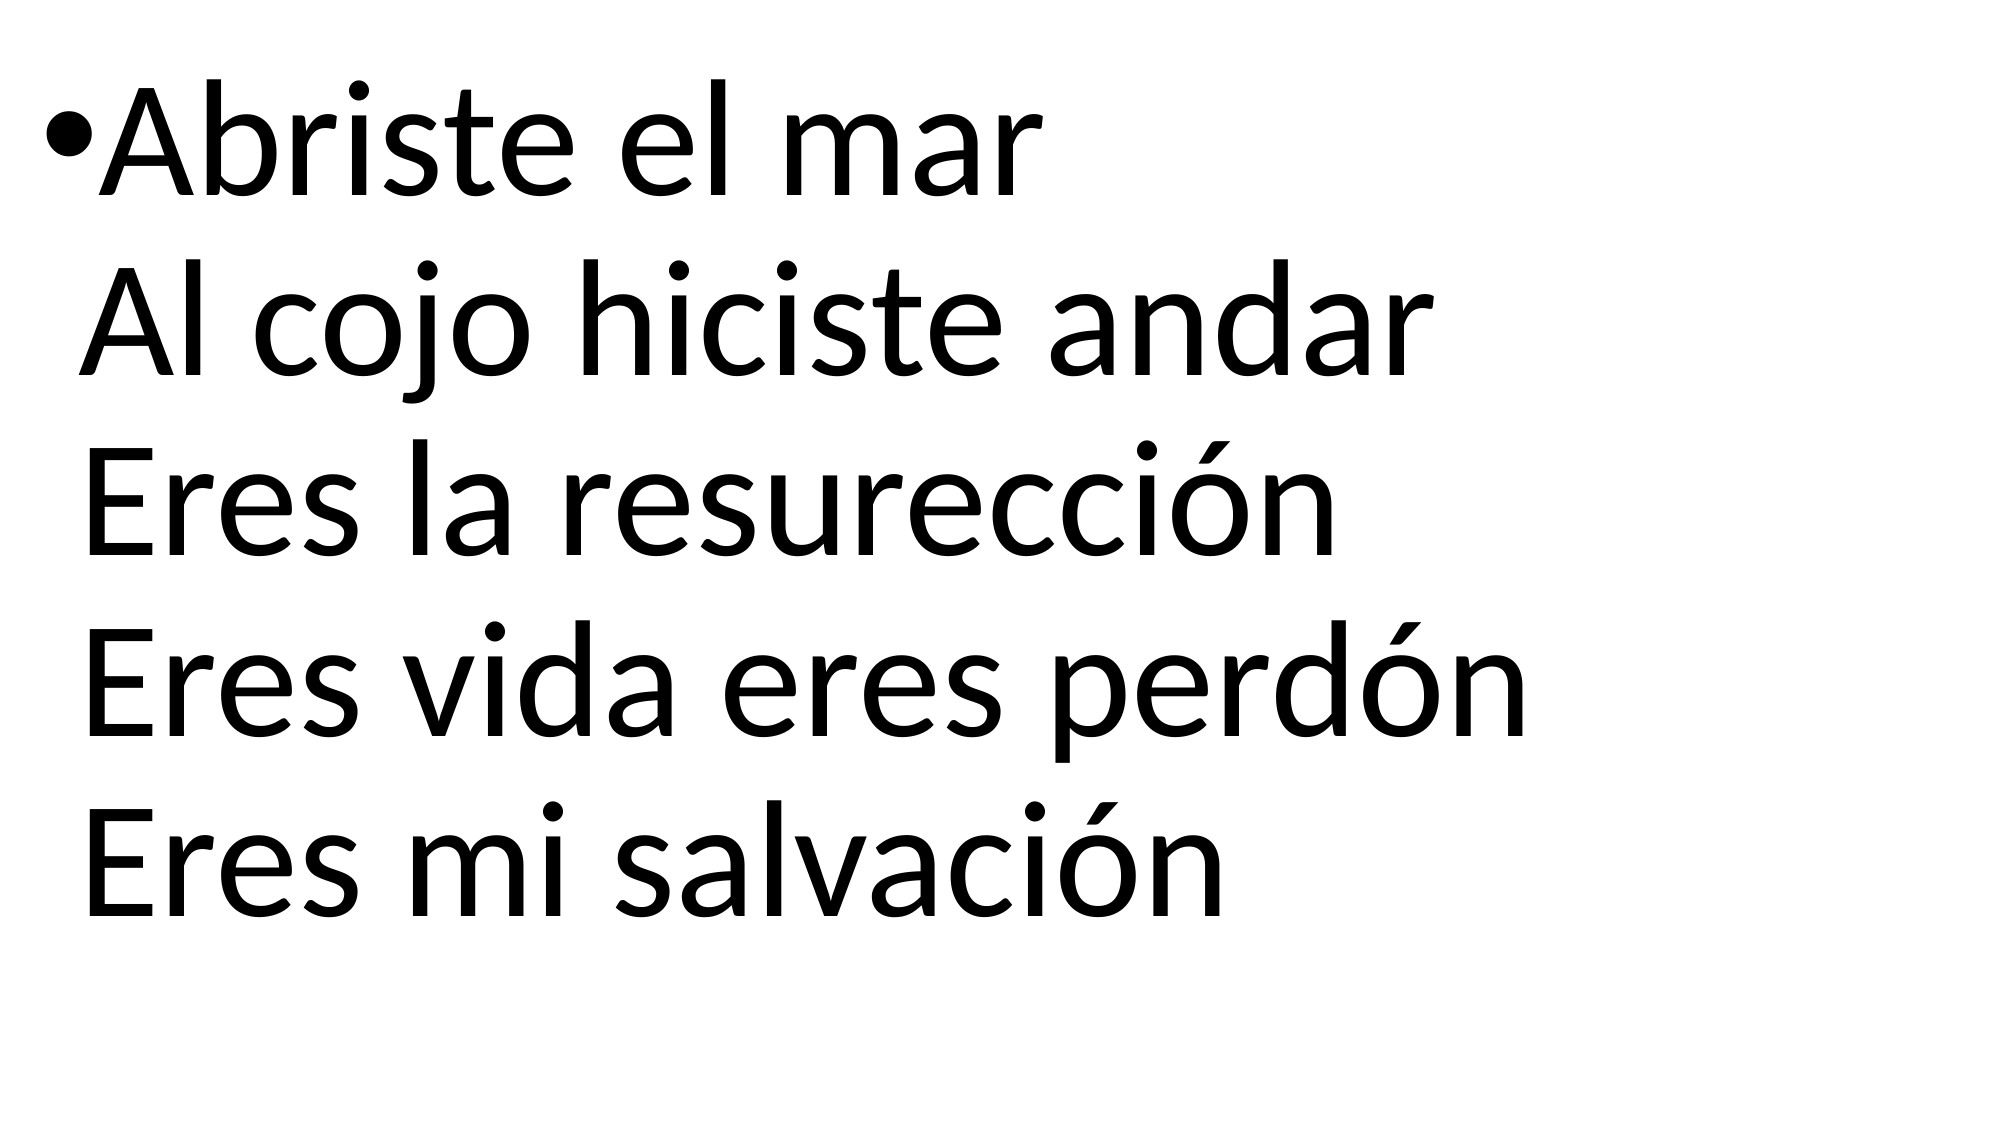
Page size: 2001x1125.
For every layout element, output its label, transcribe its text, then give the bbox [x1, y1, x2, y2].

list Abriste el mar Al cojo hiciste andar Eres la resurección Eres vida eres perdón Eres mi salvación [25, 44, 1975, 1062]
